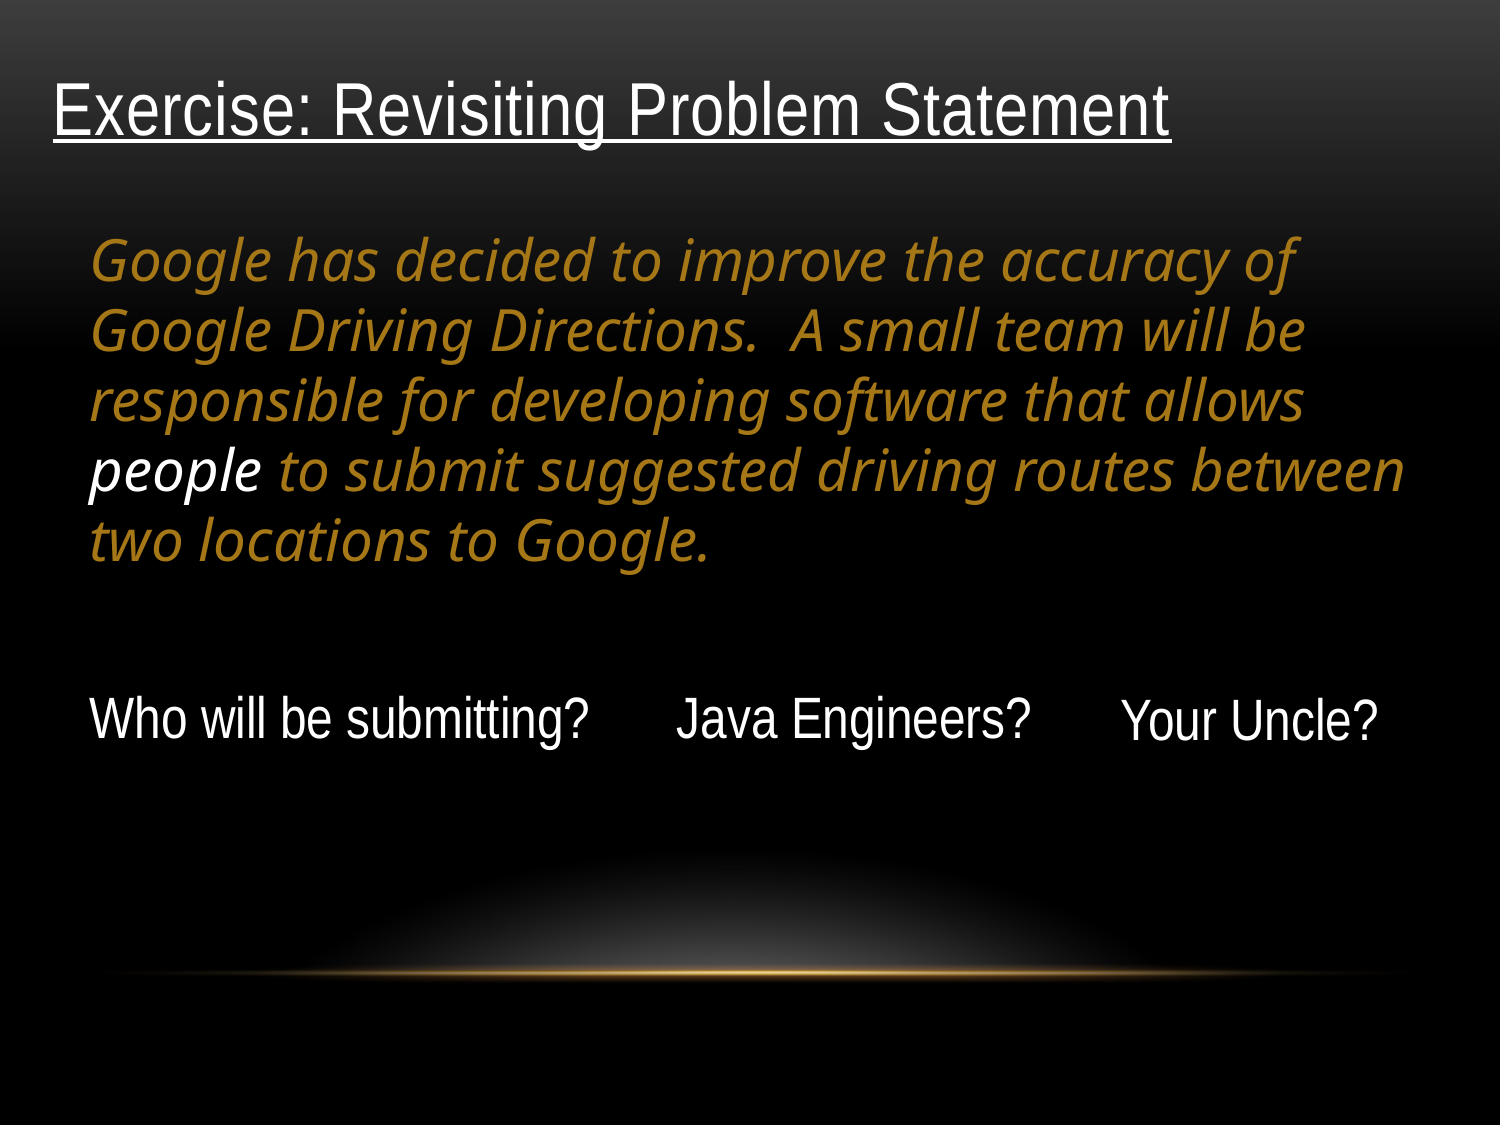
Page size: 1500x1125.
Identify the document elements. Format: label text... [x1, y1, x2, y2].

text_box Your Uncle? [1106, 674, 1475, 760]
picture [0, 0, 1500, 1125]
text_box Who will be submitting? [74, 673, 662, 758]
text_box Java Engineers? [662, 673, 1094, 758]
text_box Google has decided to improve the accuracy of Google Driving Directions. A small team will be responsible for developing software that allows people to submit suggested driving routes between two locations to Google. [74, 216, 1425, 626]
title Exercise: Revisiting Problem Statement [37, 37, 1388, 158]
